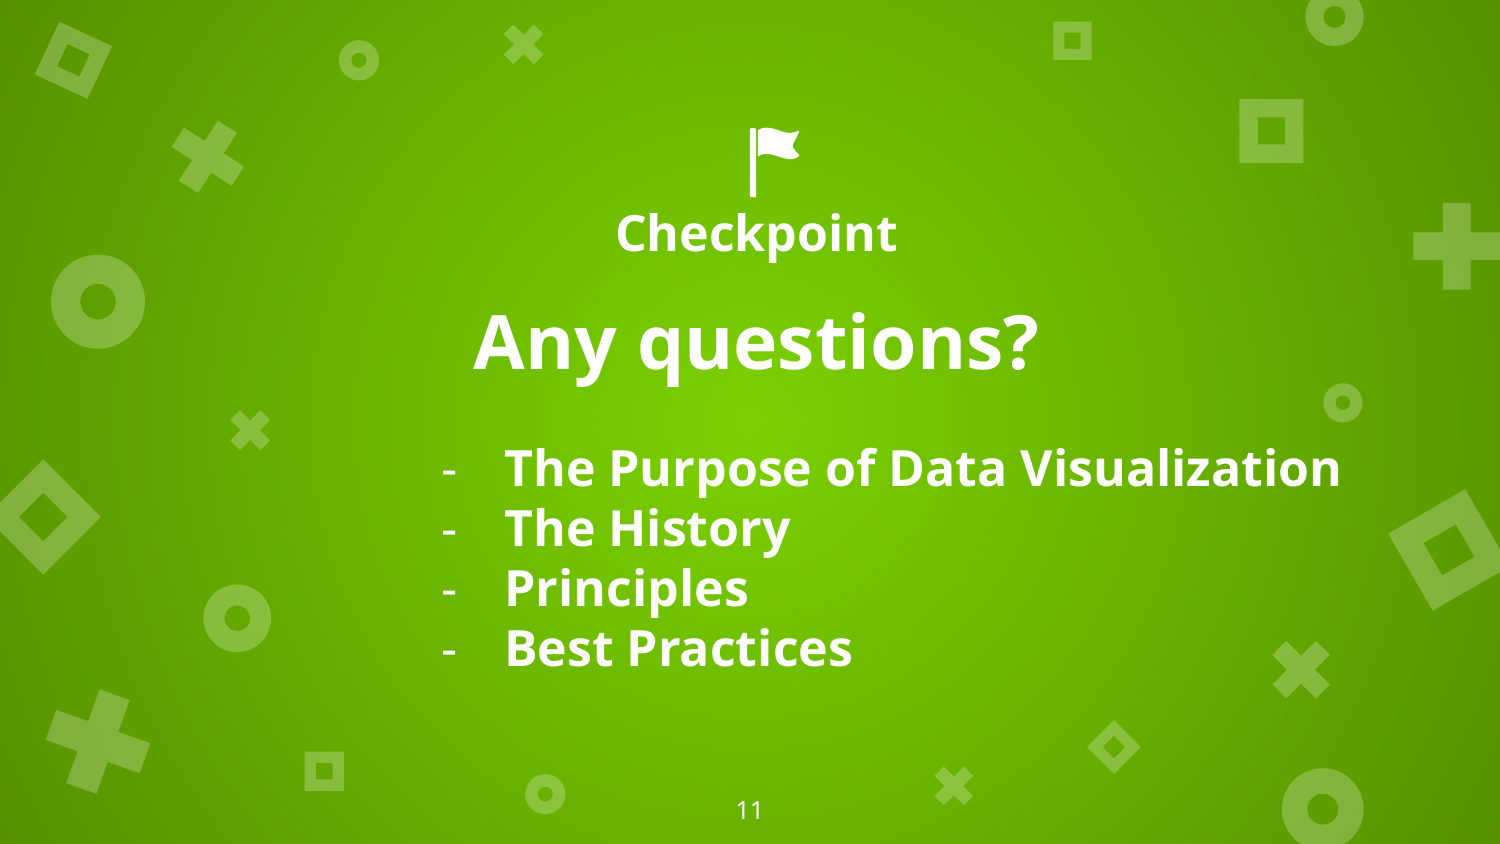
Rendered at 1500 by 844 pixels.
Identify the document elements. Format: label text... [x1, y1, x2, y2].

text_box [749, 127, 800, 198]
subtitle The Purpose of Data Visualization The History Principles Best Practices [414, 421, 1500, 700]
slide_number ‹#› [705, 779, 795, 844]
subtitle Any questions? [155, 279, 1359, 441]
title Checkpoint [155, 180, 1359, 279]
